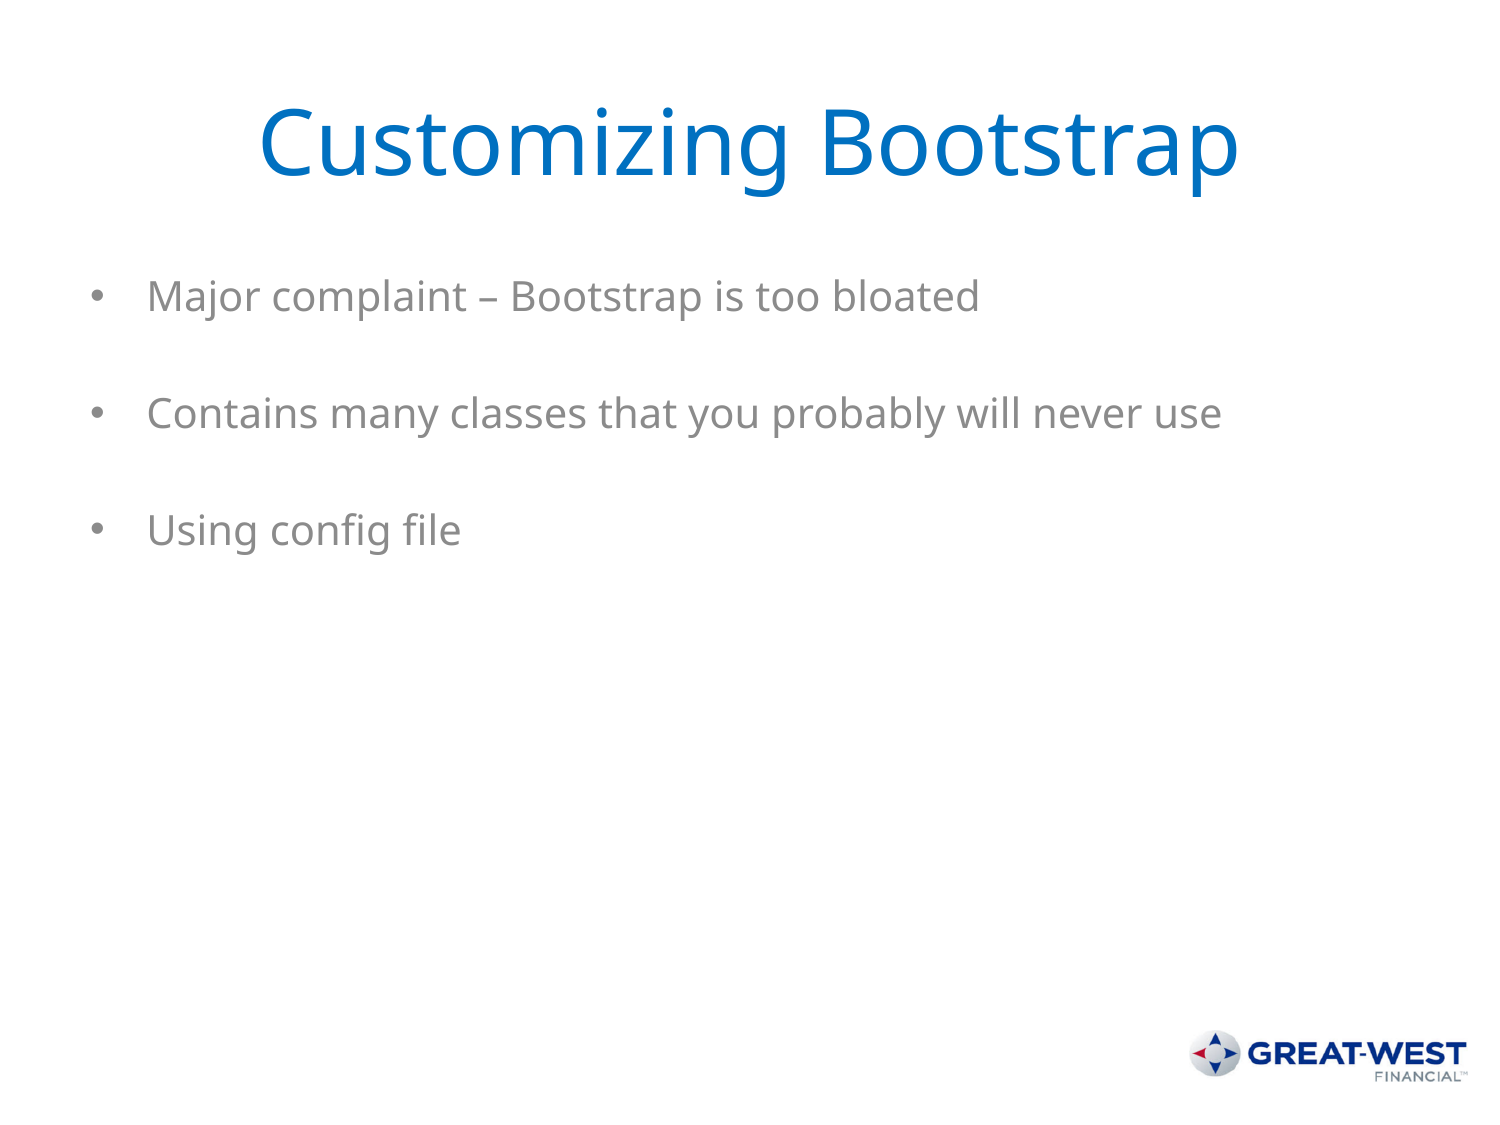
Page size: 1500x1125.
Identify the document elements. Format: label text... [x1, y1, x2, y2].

picture [1188, 1024, 1471, 1088]
list Major complaint – Bootstrap is too bloated Contains many classes that you probably will never use Using config file [75, 262, 1425, 1005]
title Customizing Bootstrap [75, 45, 1425, 233]
